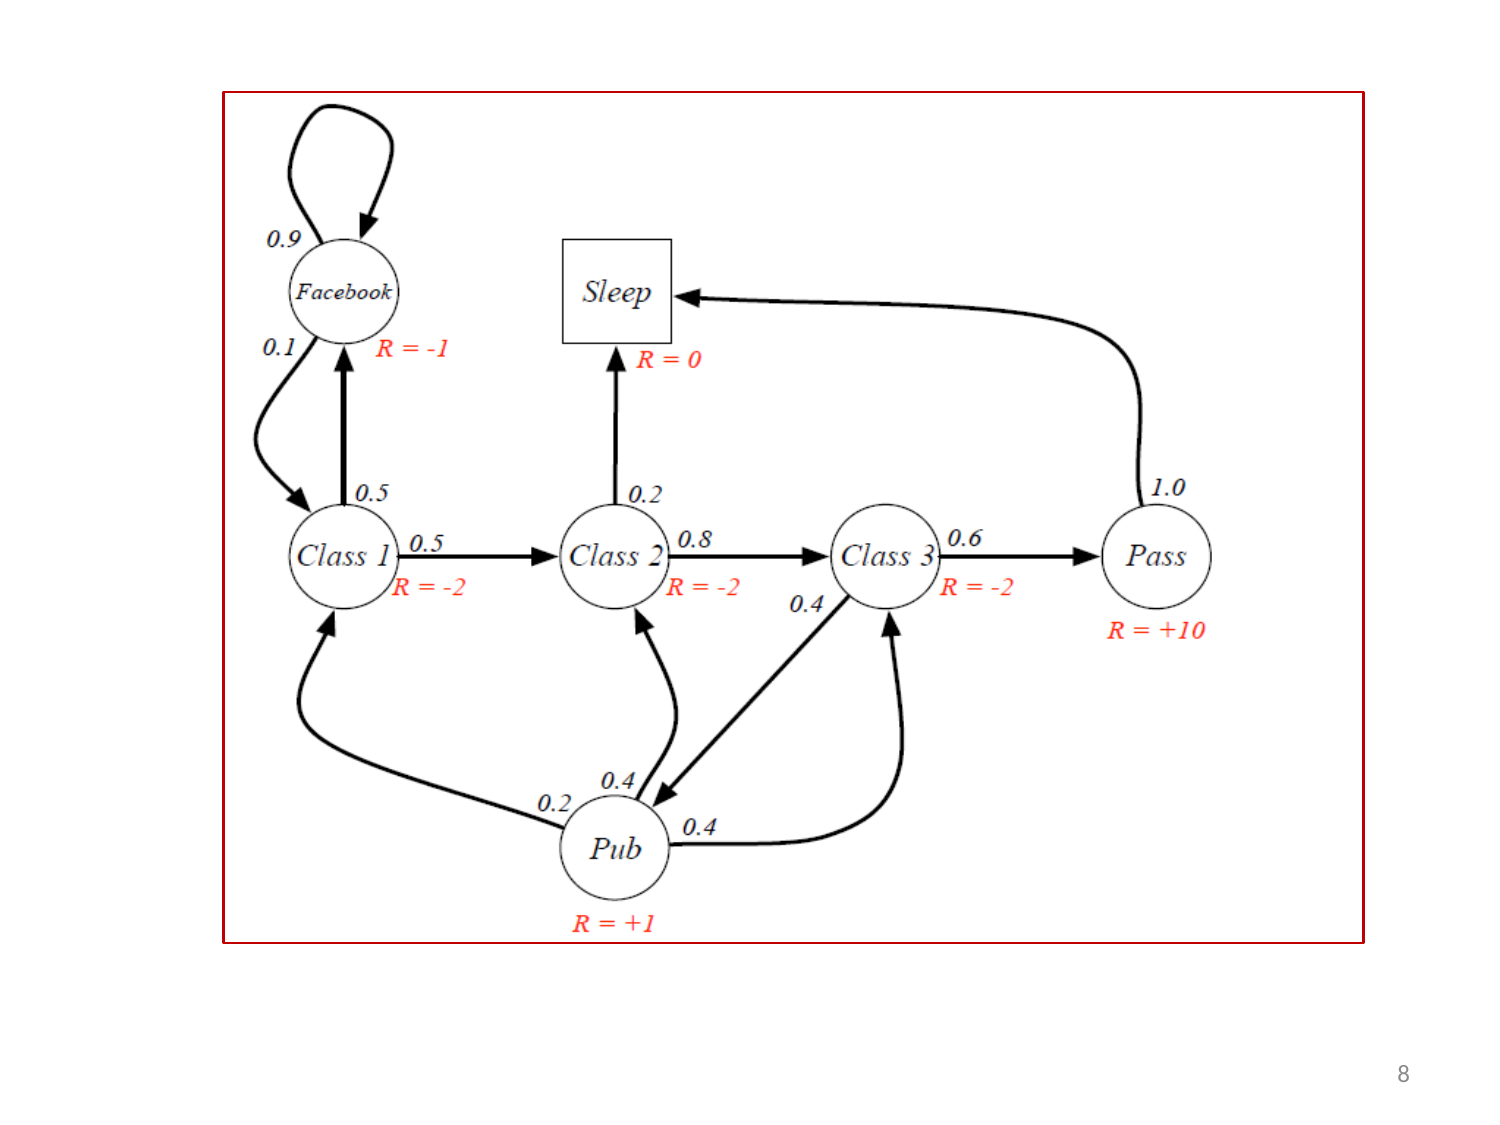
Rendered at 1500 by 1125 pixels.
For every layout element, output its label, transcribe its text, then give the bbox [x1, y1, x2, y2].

slide_number 8 [1074, 1042, 1425, 1103]
picture [224, 93, 1363, 942]
